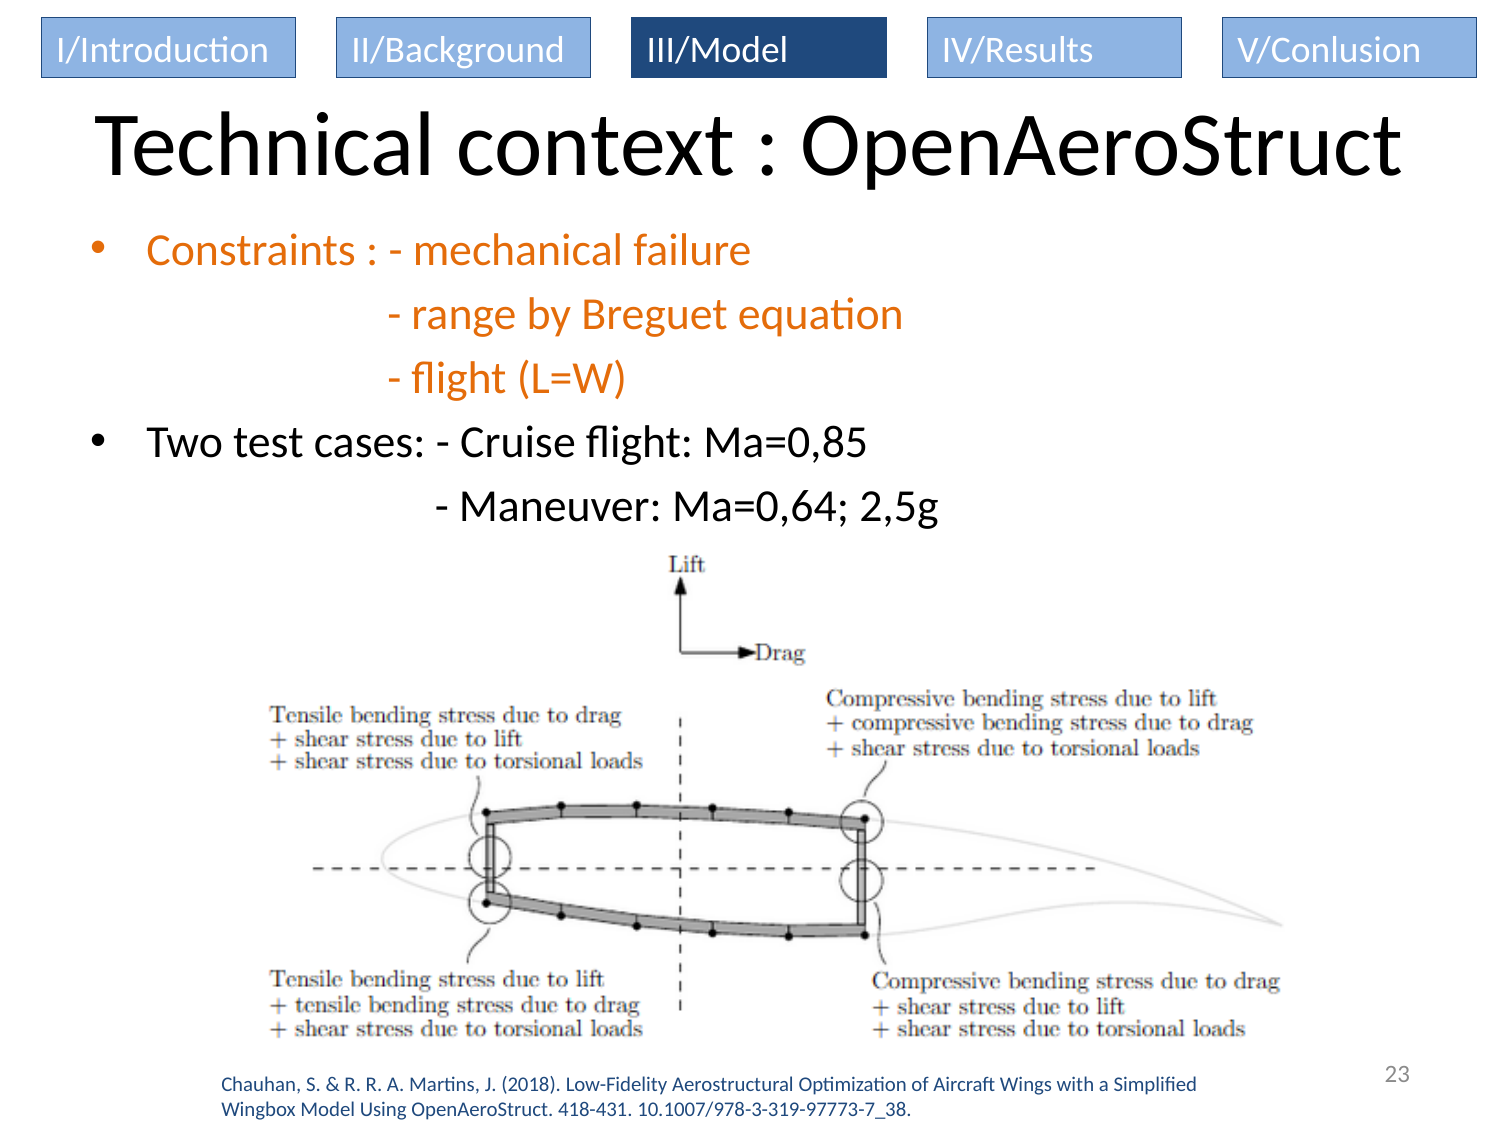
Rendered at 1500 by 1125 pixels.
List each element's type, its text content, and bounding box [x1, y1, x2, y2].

text_box Chauhan, S. & R. R. A. Martins, J. (2018). Low-Fidelity Aerostructural Optimization of Aircraft Wings with a Simplified Wingbox Model Using OpenAeroStruct. 418-431. 10.1007/978-3-319-97773-7_38. [206, 1063, 1235, 1125]
picture [241, 545, 1318, 1064]
list Constraints : - mechanical failure - range by Breguet equation - flight (L=W) Two test cases: - Cruise flight: Ma=0,85 - Maneuver: Ma=0,64; 2,5g [75, 211, 1425, 489]
text_box II/Background [336, 17, 591, 78]
text_box I/Introduction [41, 17, 296, 78]
text_box V/Conlusion [1222, 17, 1477, 78]
title Technical context : OpenAeroStruct [75, 45, 1425, 211]
text_box IV/Results [927, 17, 1182, 78]
slide_number 23 [1235, 1042, 1425, 1103]
text_box III/Model [631, 17, 887, 78]
